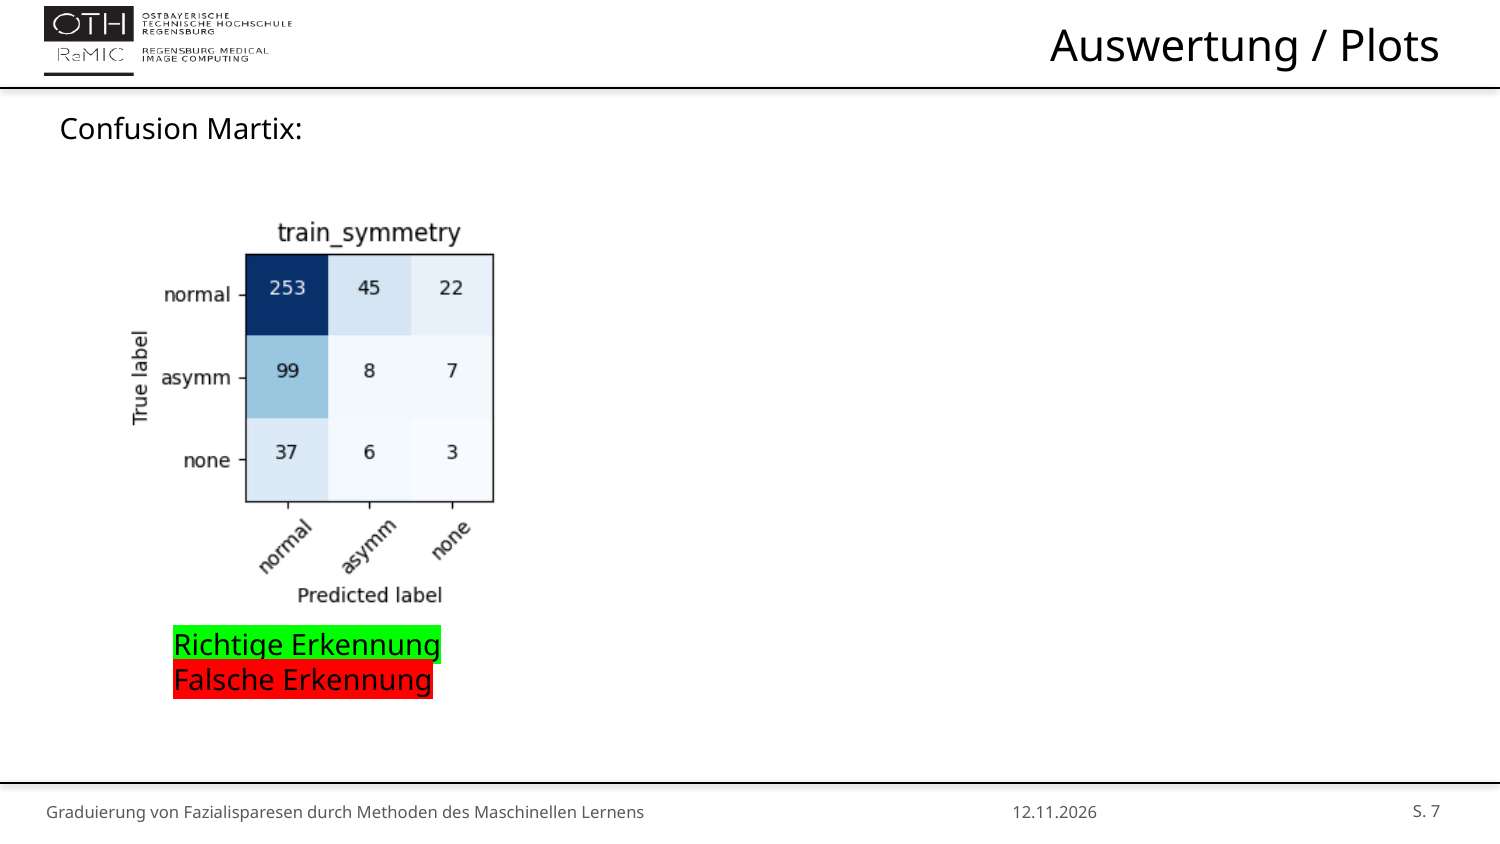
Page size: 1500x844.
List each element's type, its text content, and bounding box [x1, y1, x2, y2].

title Auswertung / Plots [442, 17, 1452, 71]
text_box Confusion Martix: [44, 102, 336, 153]
footer Graduierung von Fazialisparesen durch Methoden des Maschinellen Lernens [46, 783, 786, 844]
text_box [270, 395, 351, 469]
picture [111, 199, 511, 645]
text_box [382, 266, 469, 355]
text_box Richtige Erkennung Falsche Erkennung [158, 619, 623, 704]
slide_number S. 7 [1321, 782, 1452, 843]
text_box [297, 285, 435, 453]
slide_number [784, 782, 1325, 844]
picture [44, 6, 414, 77]
